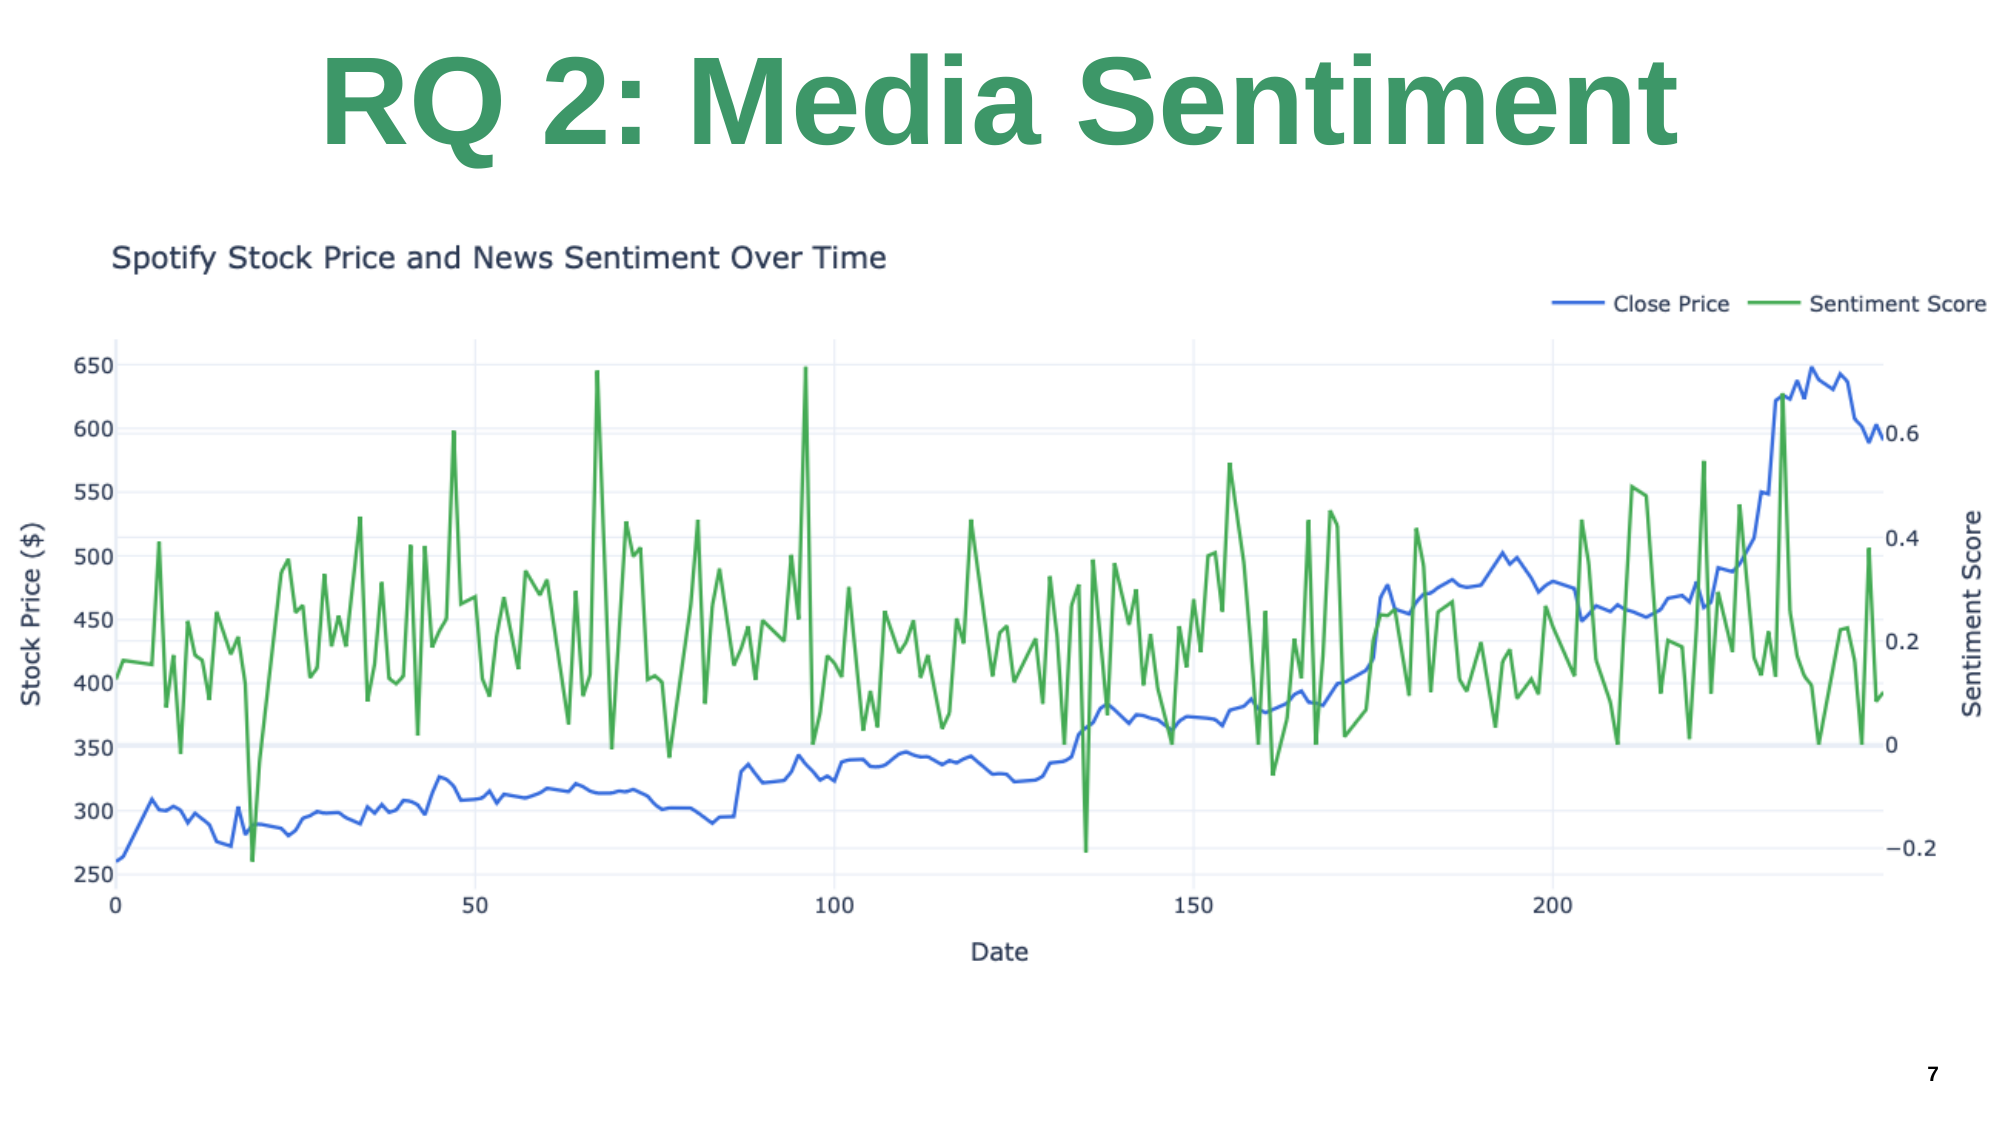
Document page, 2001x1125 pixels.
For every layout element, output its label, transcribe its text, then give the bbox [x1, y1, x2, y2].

slide_number 7 [1863, 1043, 1954, 1103]
picture [0, 221, 1996, 978]
text_box RQ 2: Media Sentiment [269, 3, 1730, 186]
